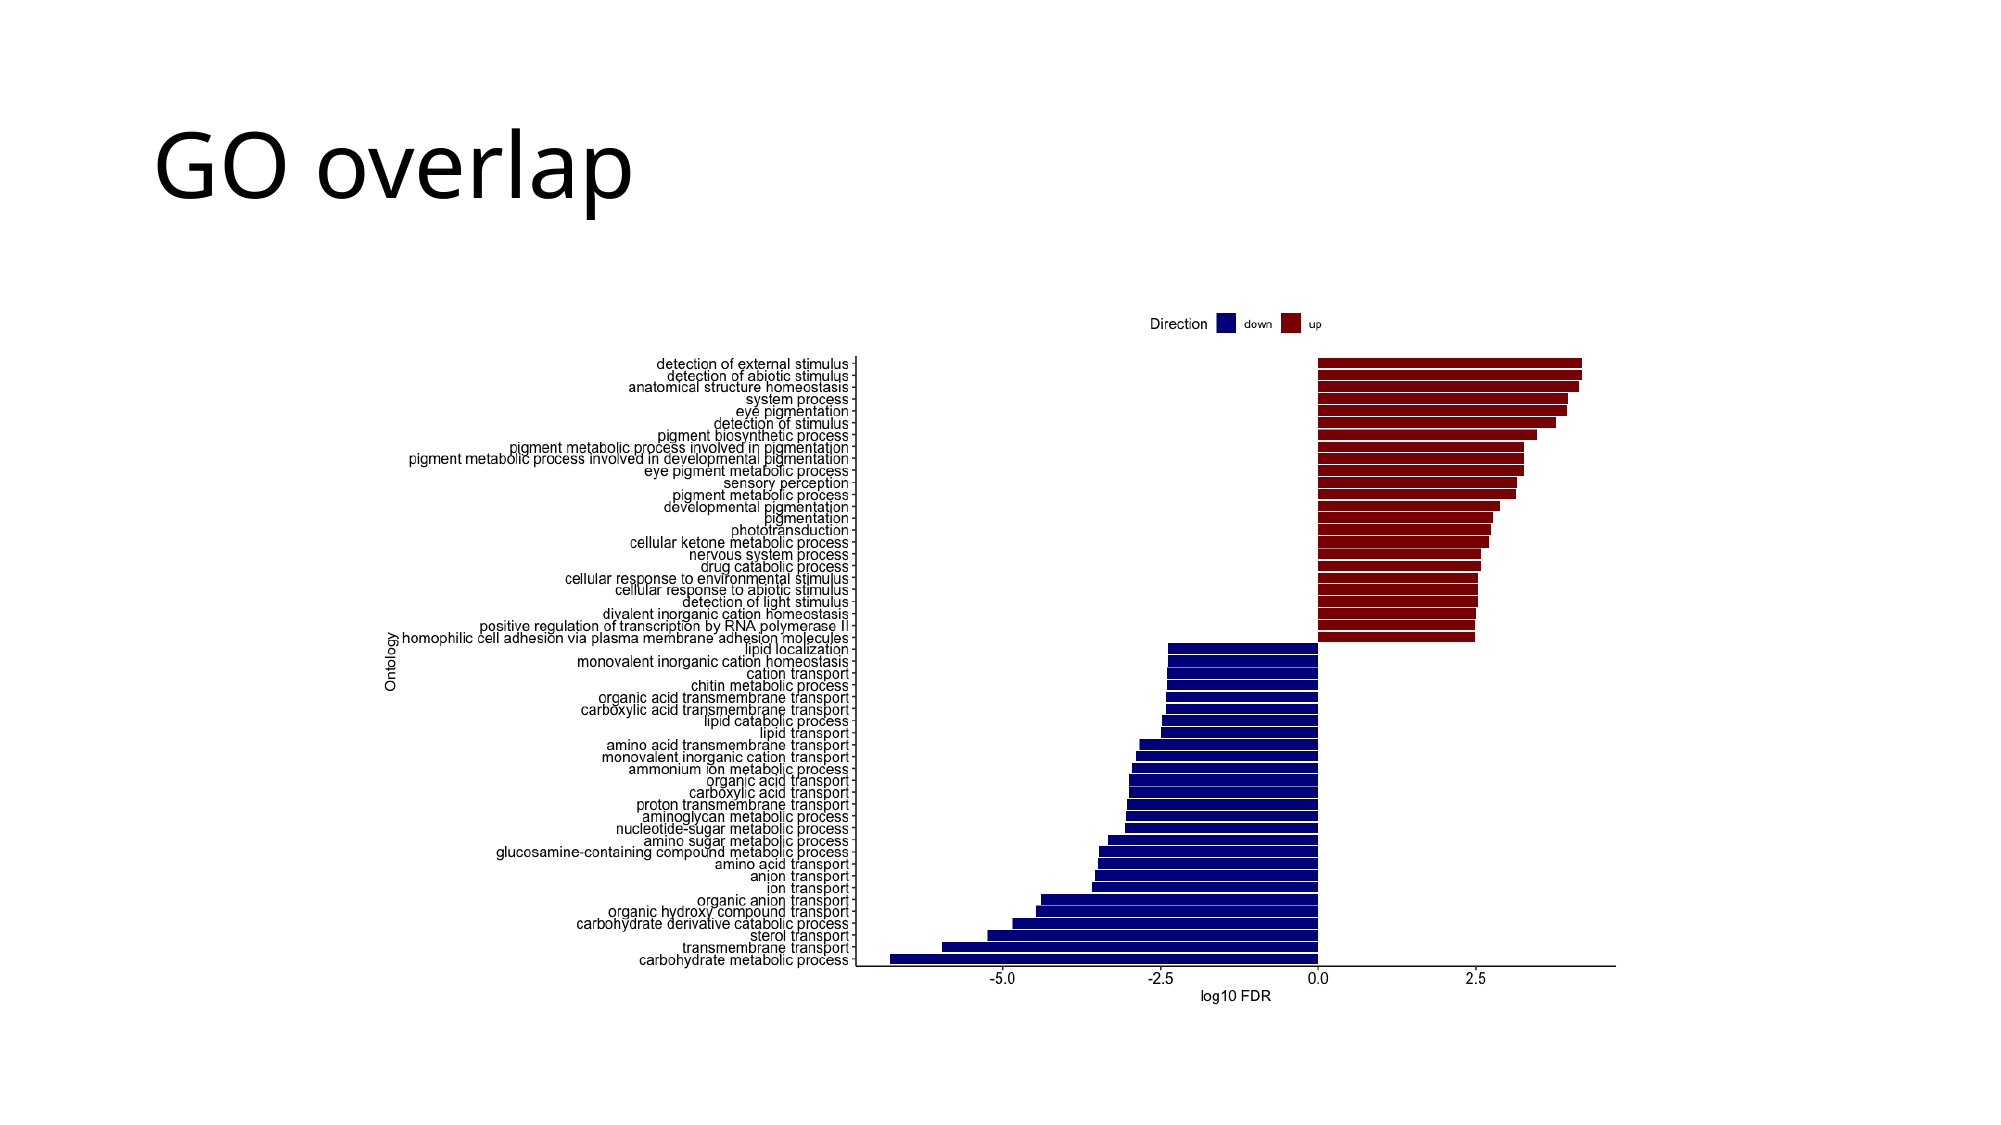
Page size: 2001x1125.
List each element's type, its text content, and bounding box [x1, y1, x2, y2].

picture [376, 297, 1623, 1011]
title GO overlap [137, 59, 1863, 278]
